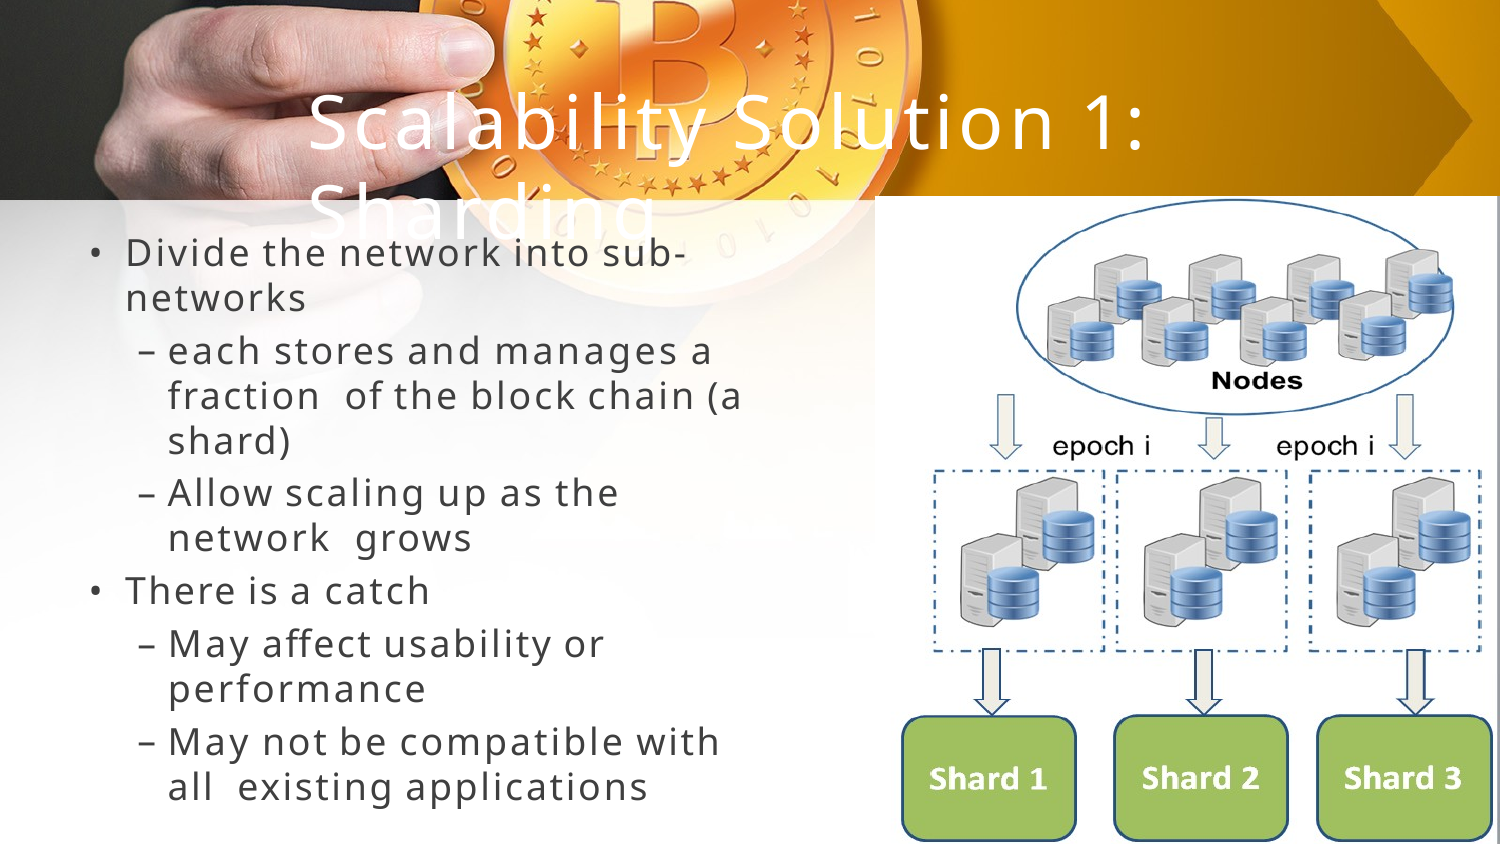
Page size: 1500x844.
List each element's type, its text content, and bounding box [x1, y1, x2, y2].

text_box Divide the network into sub-networks each stores and manages a fraction of the block chain (a shard) Allow scaling up as the network grows There is a catch May affect usability or performance May not be compatible with all existing applications [86, 219, 850, 808]
title Scalability Solution 1: Sharding [305, 72, 1477, 255]
picture [0, 0, 1500, 844]
